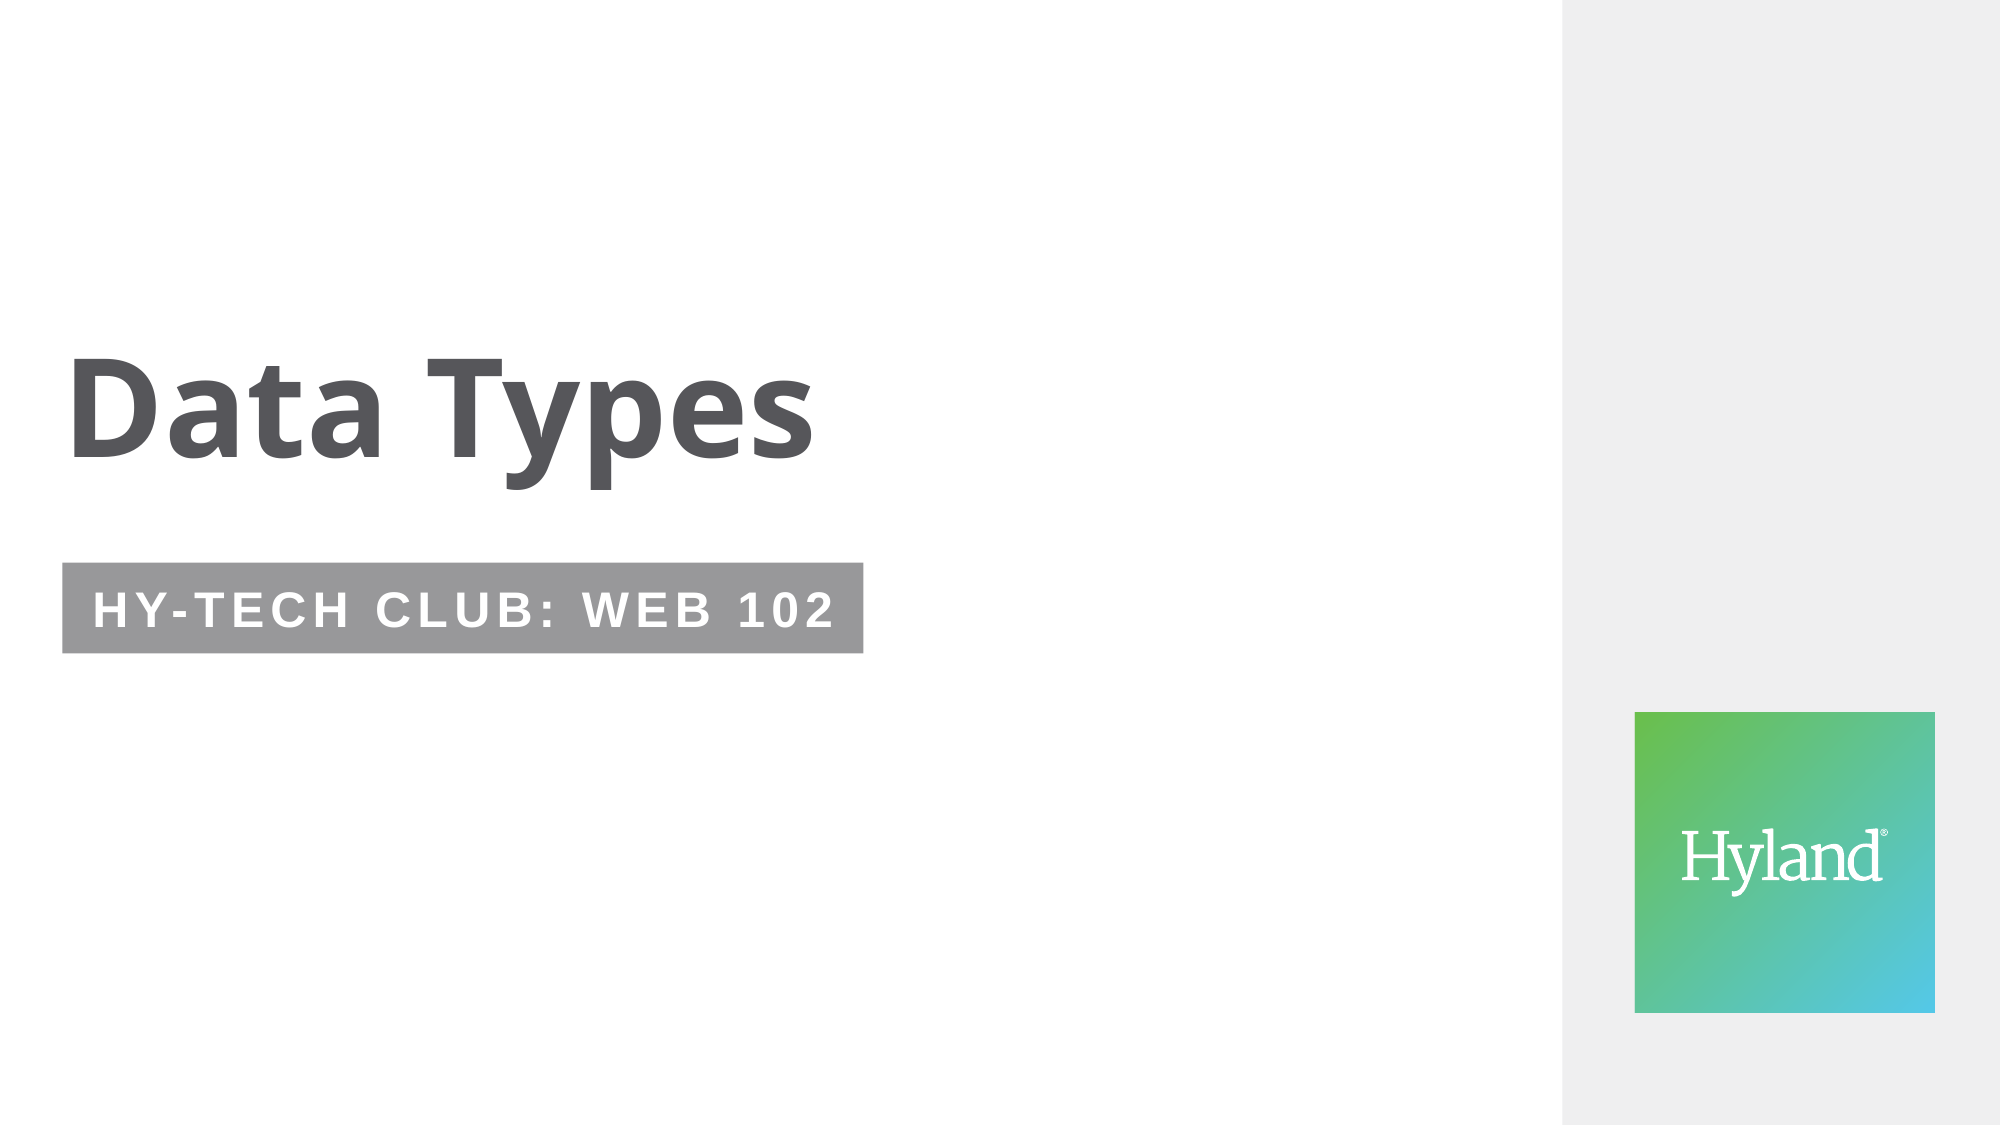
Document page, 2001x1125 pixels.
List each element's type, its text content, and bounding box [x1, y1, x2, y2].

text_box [1634, 712, 1935, 1013]
title Data Types [62, 37, 1507, 488]
subtitle Hy-Tech Club: Web 102 [62, 562, 864, 654]
